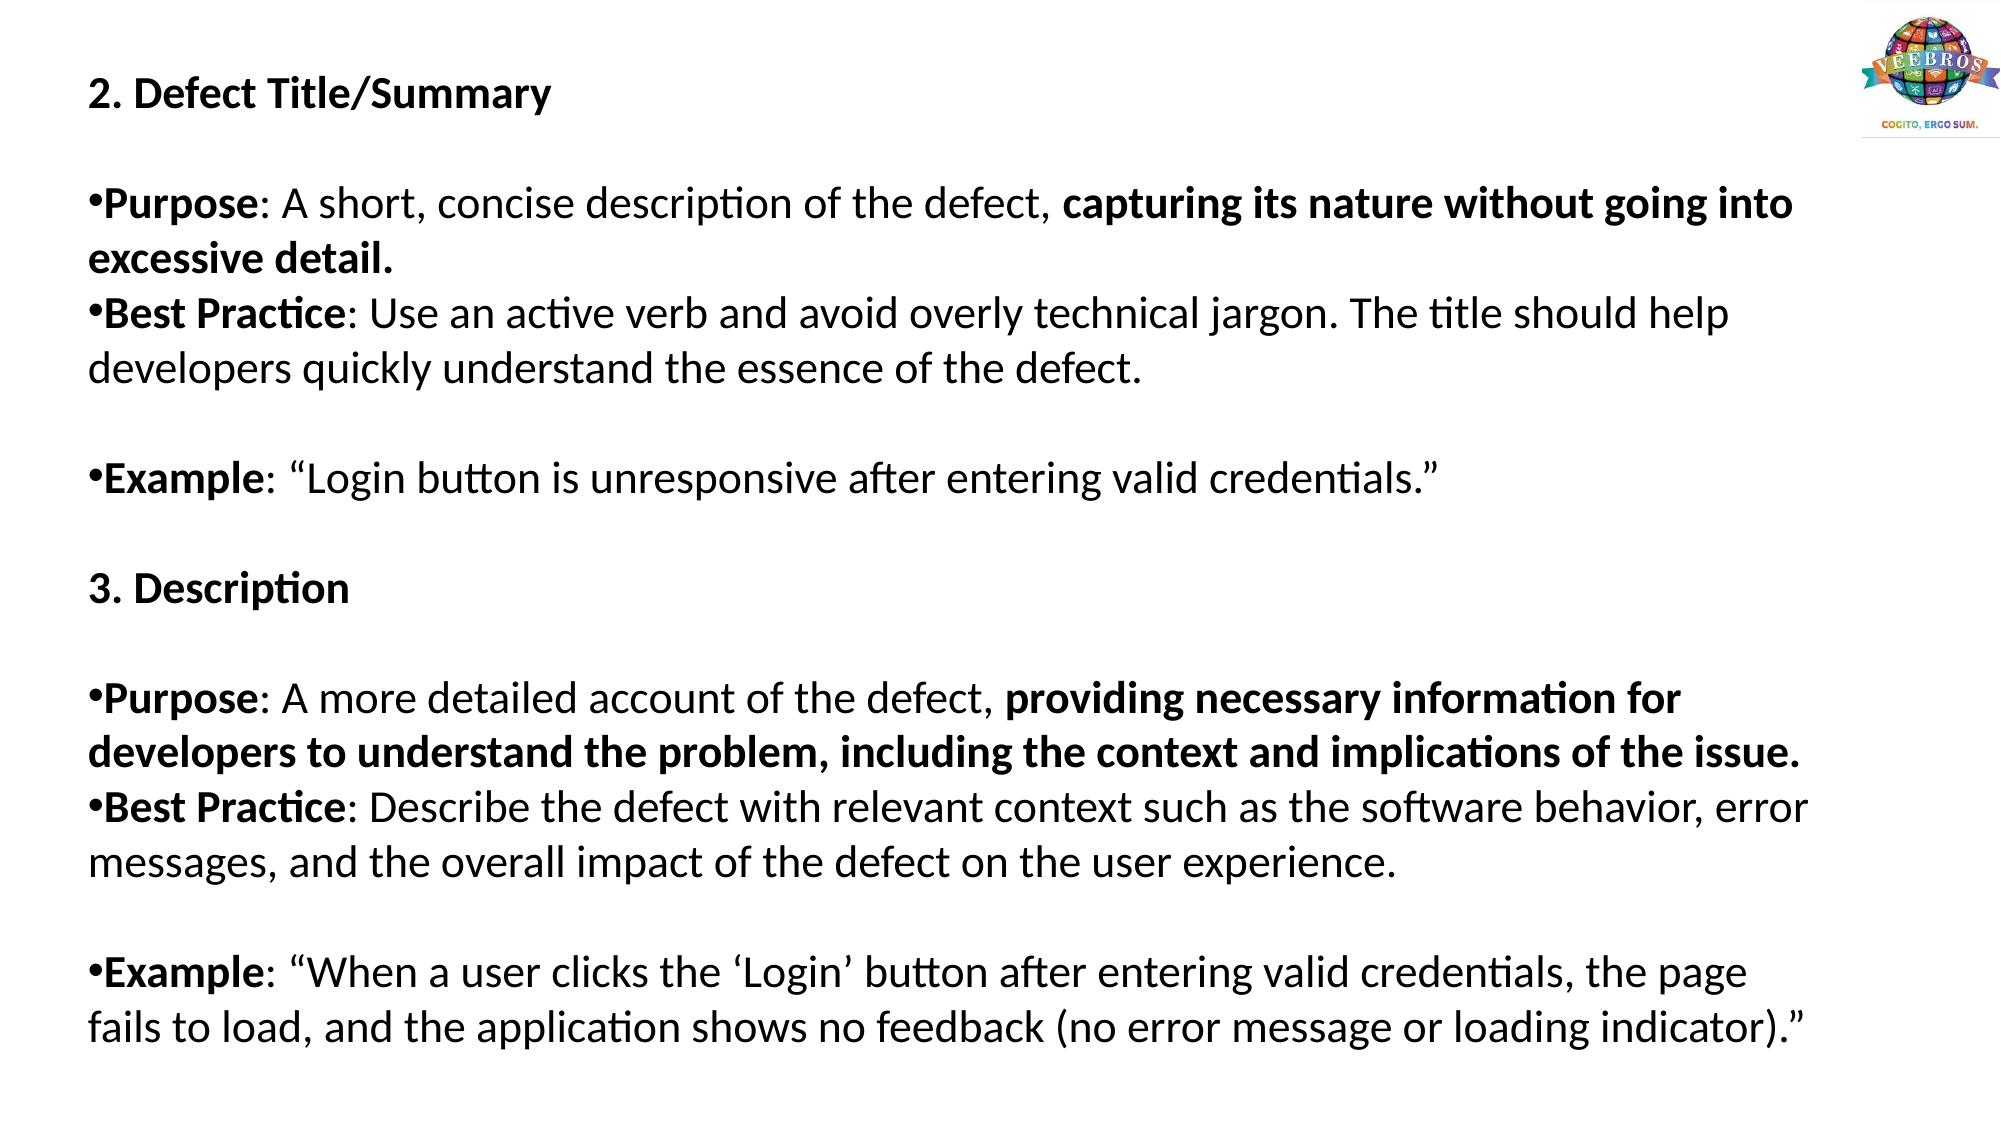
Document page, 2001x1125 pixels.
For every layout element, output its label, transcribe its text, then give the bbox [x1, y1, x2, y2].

text_box 2. Defect Title/Summary Purpose: A short, concise description of the defect, capturing its nature without going into excessive detail. Best Practice: Use an active verb and avoid overly technical jargon. The title should help developers quickly understand the essence of the defect. Example: “Login button is unresponsive after entering valid credentials.” 3. Description Purpose: A more detailed account of the defect, providing necessary information for developers to understand the problem, including the context and implications of the issue. Best Practice: Describe the defect with relevant context such as the software behavior, error messages, and the overall impact of the defect on the user experience. Example: “When a user clicks the ‘Login’ button after entering valid credentials, the page fails to load, and the application shows no feedback (no error message or loading indicator).” [73, 55, 1834, 1060]
picture [1862, 0, 2000, 138]
